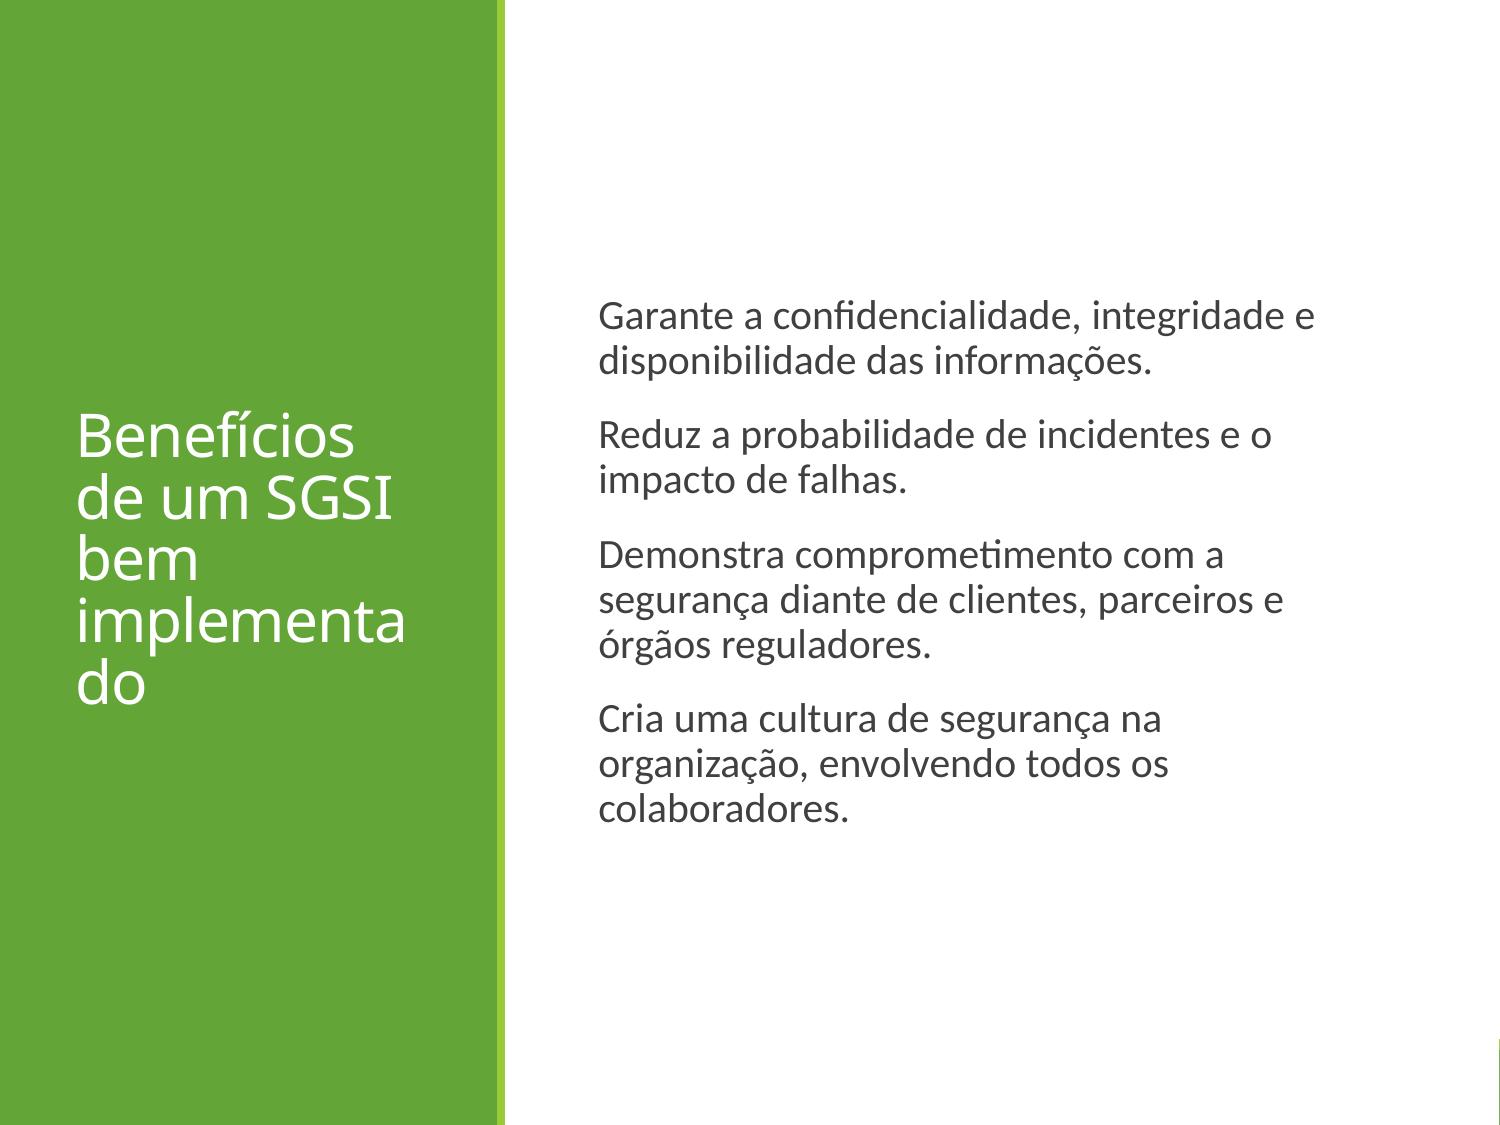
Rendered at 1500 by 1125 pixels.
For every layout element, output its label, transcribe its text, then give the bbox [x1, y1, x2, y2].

text_box [0, 0, 496, 1125]
title Benefícios de um SGSI bem implementado [60, 99, 441, 1026]
text_box [496, 0, 506, 1125]
list Garante a confidencialidade, integridade e disponibilidade das informações. Reduz a probabilidade de incidentes e o impacto de falhas. Demonstra comprometimento com a segurança diante de clientes, parceiros e órgãos reguladores. Cria uma cultura de segurança na organização, envolvendo todos os colaboradores. [583, 99, 1373, 1026]
text_box [506, 0, 1500, 1125]
